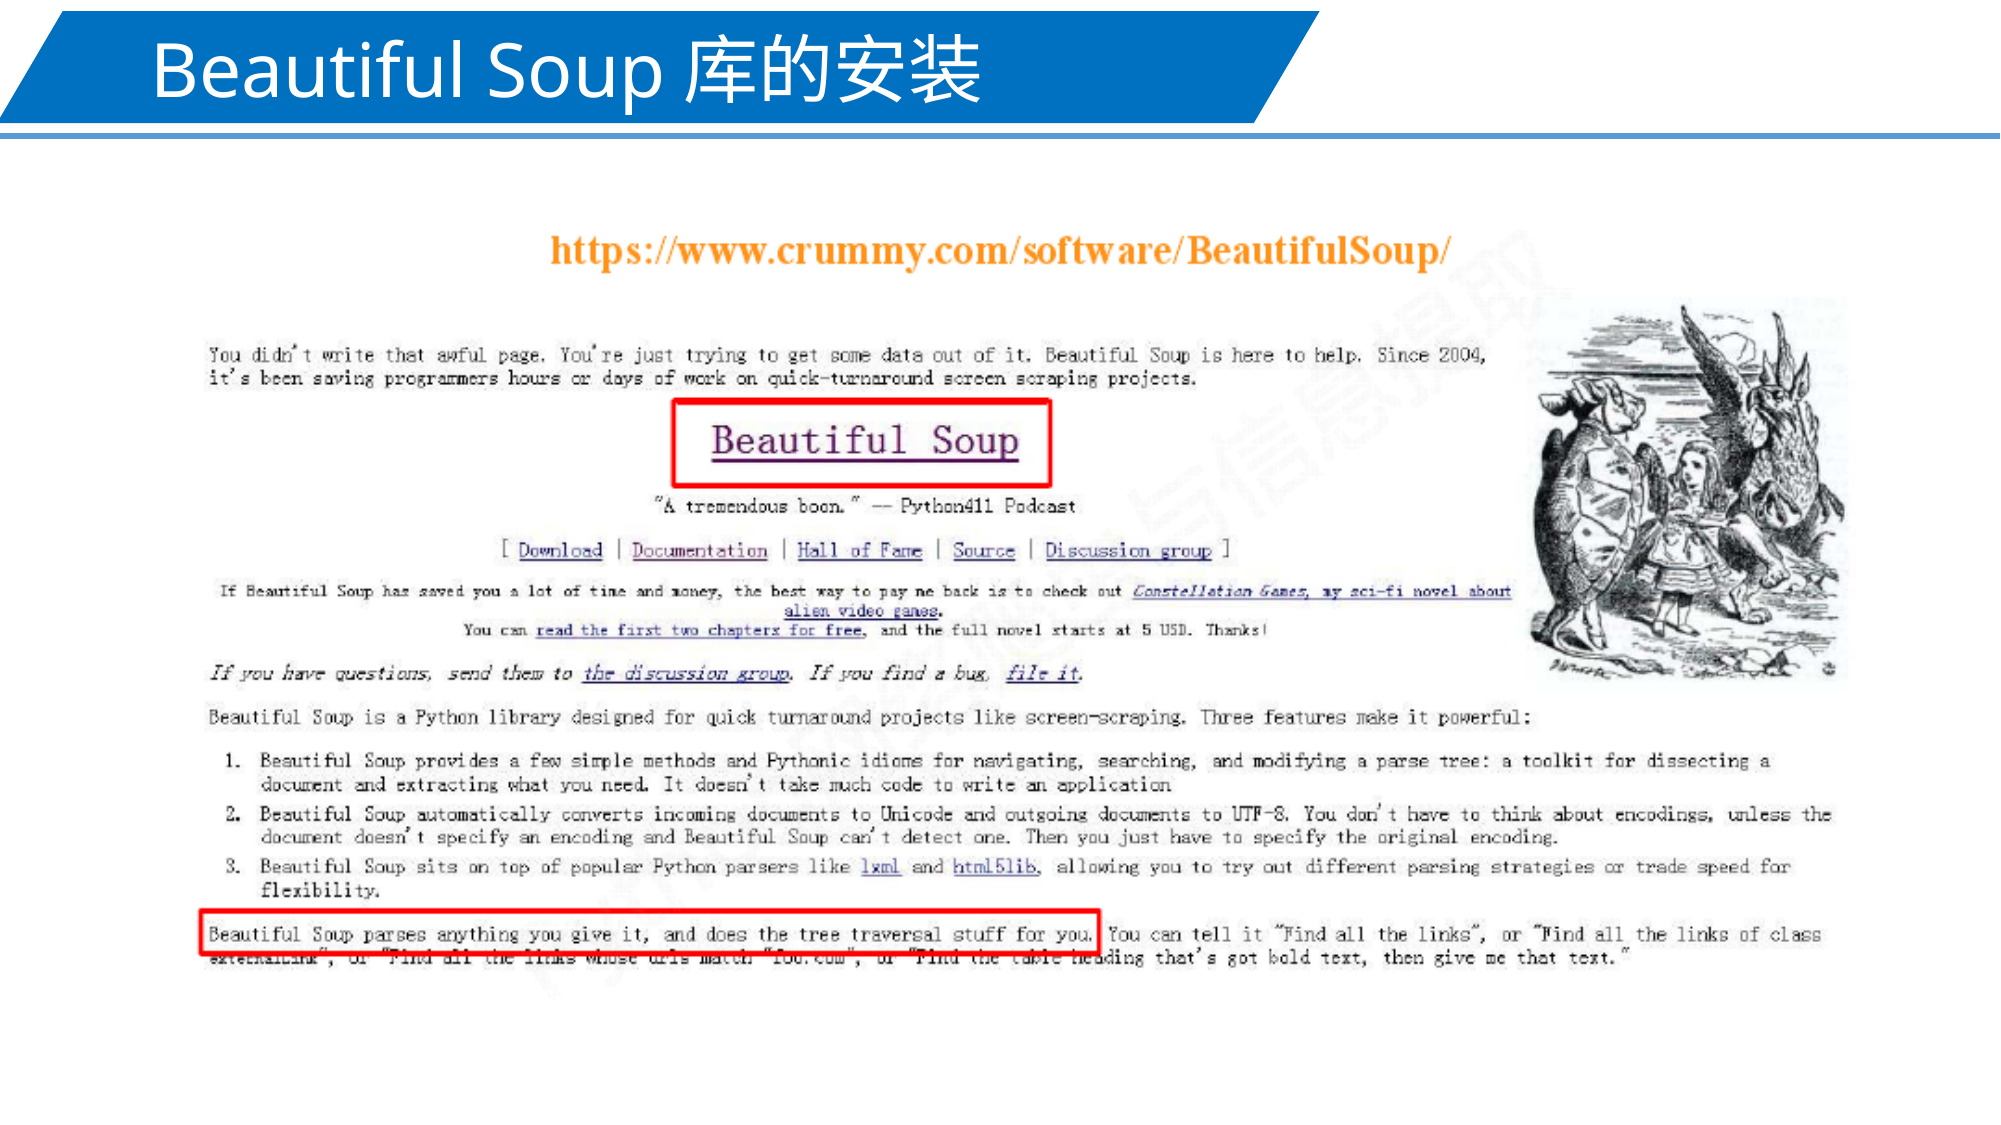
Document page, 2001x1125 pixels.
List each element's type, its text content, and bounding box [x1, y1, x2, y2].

picture [190, 203, 1856, 1007]
text_box Beautiful Soup库的安装 [0, 11, 1320, 124]
